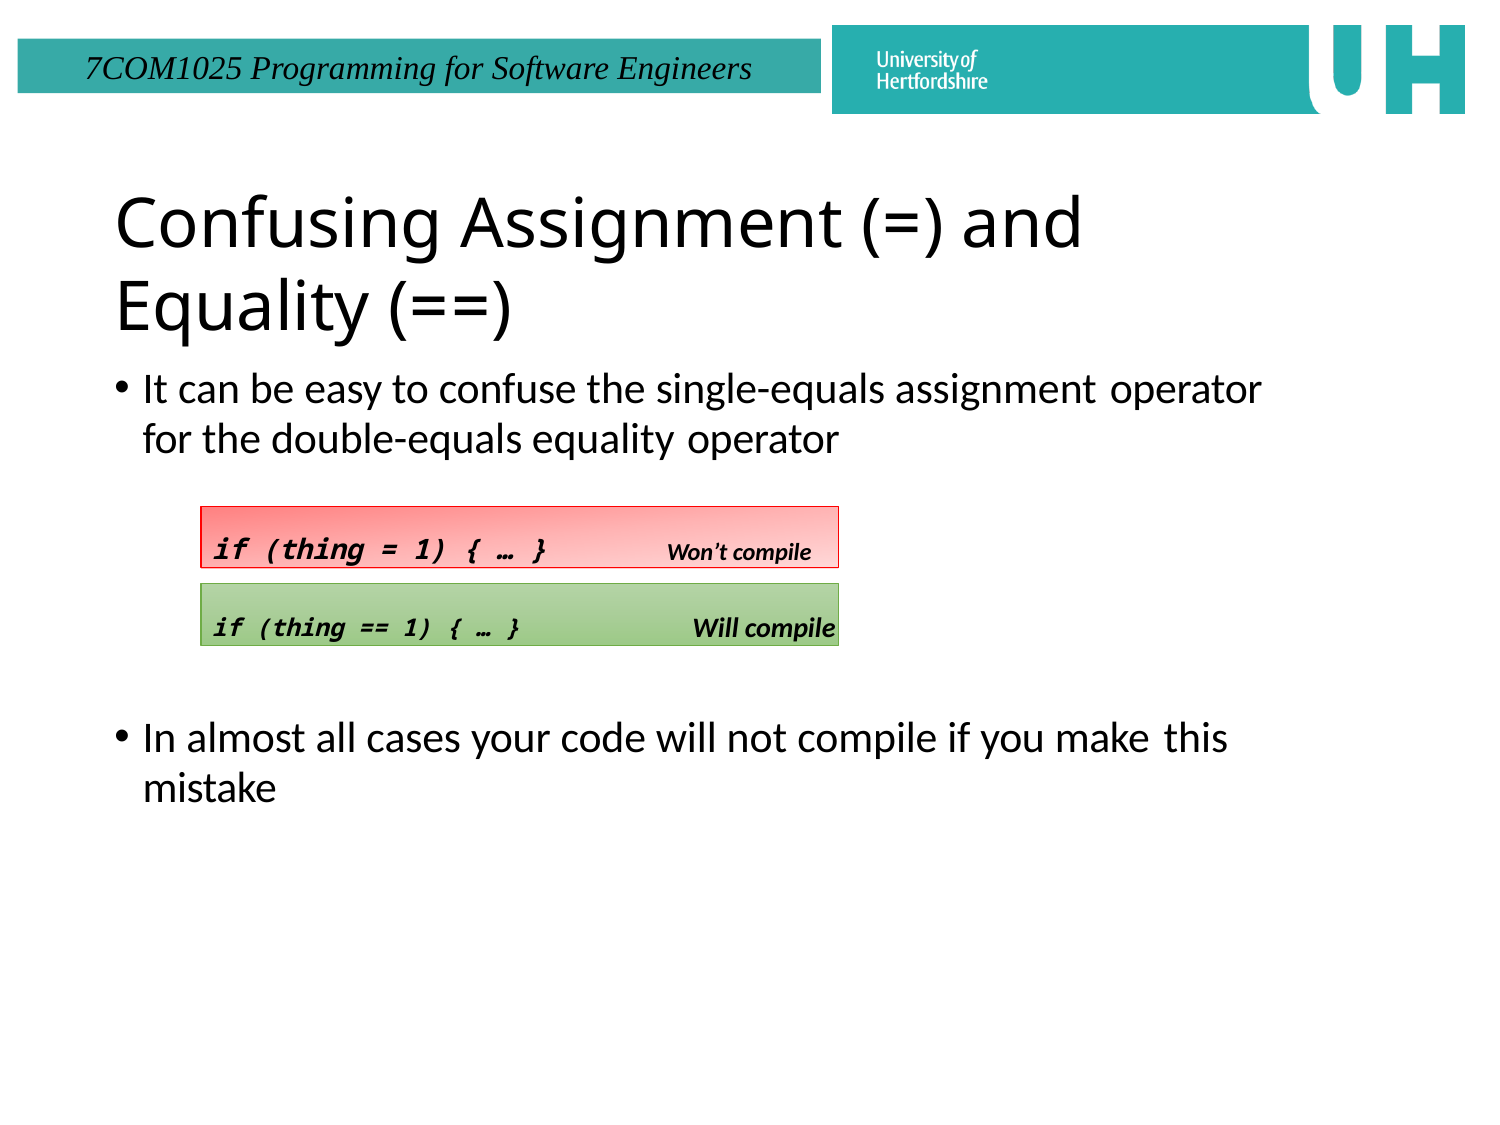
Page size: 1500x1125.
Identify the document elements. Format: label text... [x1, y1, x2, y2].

text_box if (thing == 1) { … } Will compile [201, 583, 839, 646]
text_box In almost all cases your code will not compile if you make this mistake [112, 711, 1235, 812]
text_box It can be easy to confuse the single-equals assignment operator for the double-equals equality operator [112, 362, 1271, 463]
picture [832, 25, 1465, 114]
text_box if (thing = 1) { … } Won’t compile [201, 506, 839, 568]
title Confusing Assignment (=) and Equality (==) [112, 167, 1309, 356]
